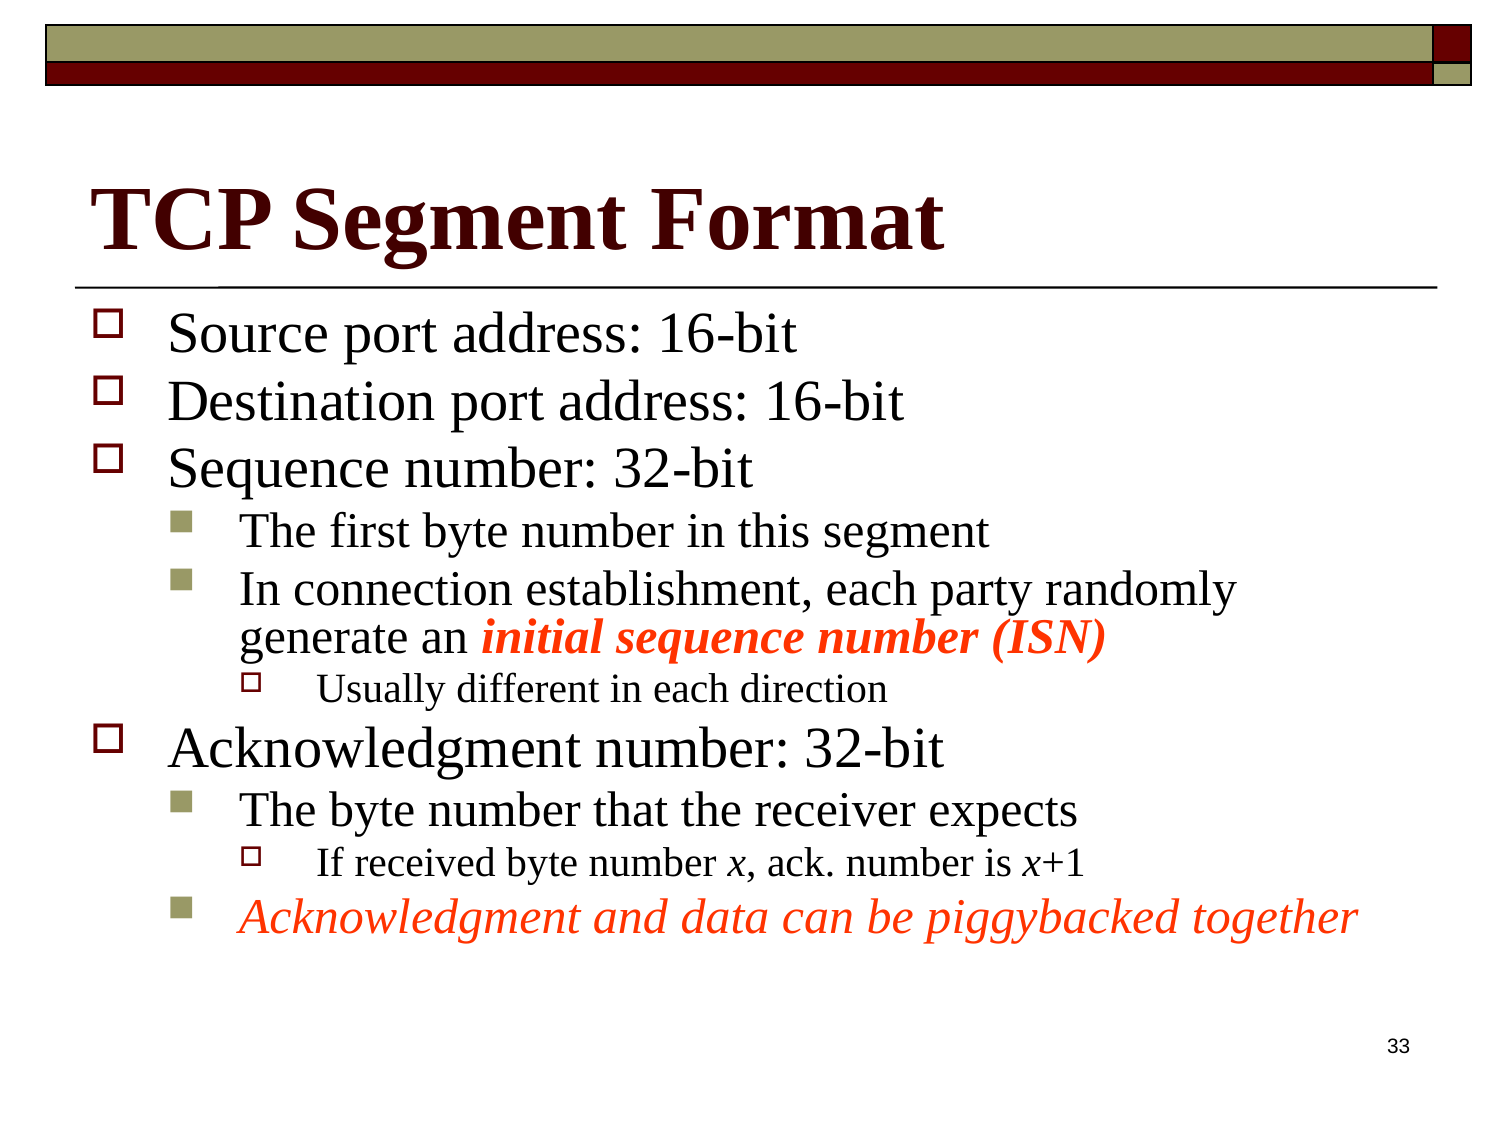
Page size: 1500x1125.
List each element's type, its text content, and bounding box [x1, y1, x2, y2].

slide_number 33 [1112, 1024, 1426, 1101]
list Source port address: 16-bit Destination port address: 16-bit Sequence number: 32-bit The first byte number in this segment In connection establishment, each party randomly generate an initial sequence number (ISN) Usually different in each direction Acknowledgment number: 32-bit The byte number that the receiver expects If received byte number x, ack. number is x+1 Acknowledgment and data can be piggybacked together [74, 299, 1426, 1006]
title TCP Segment Format [74, 87, 1426, 276]
